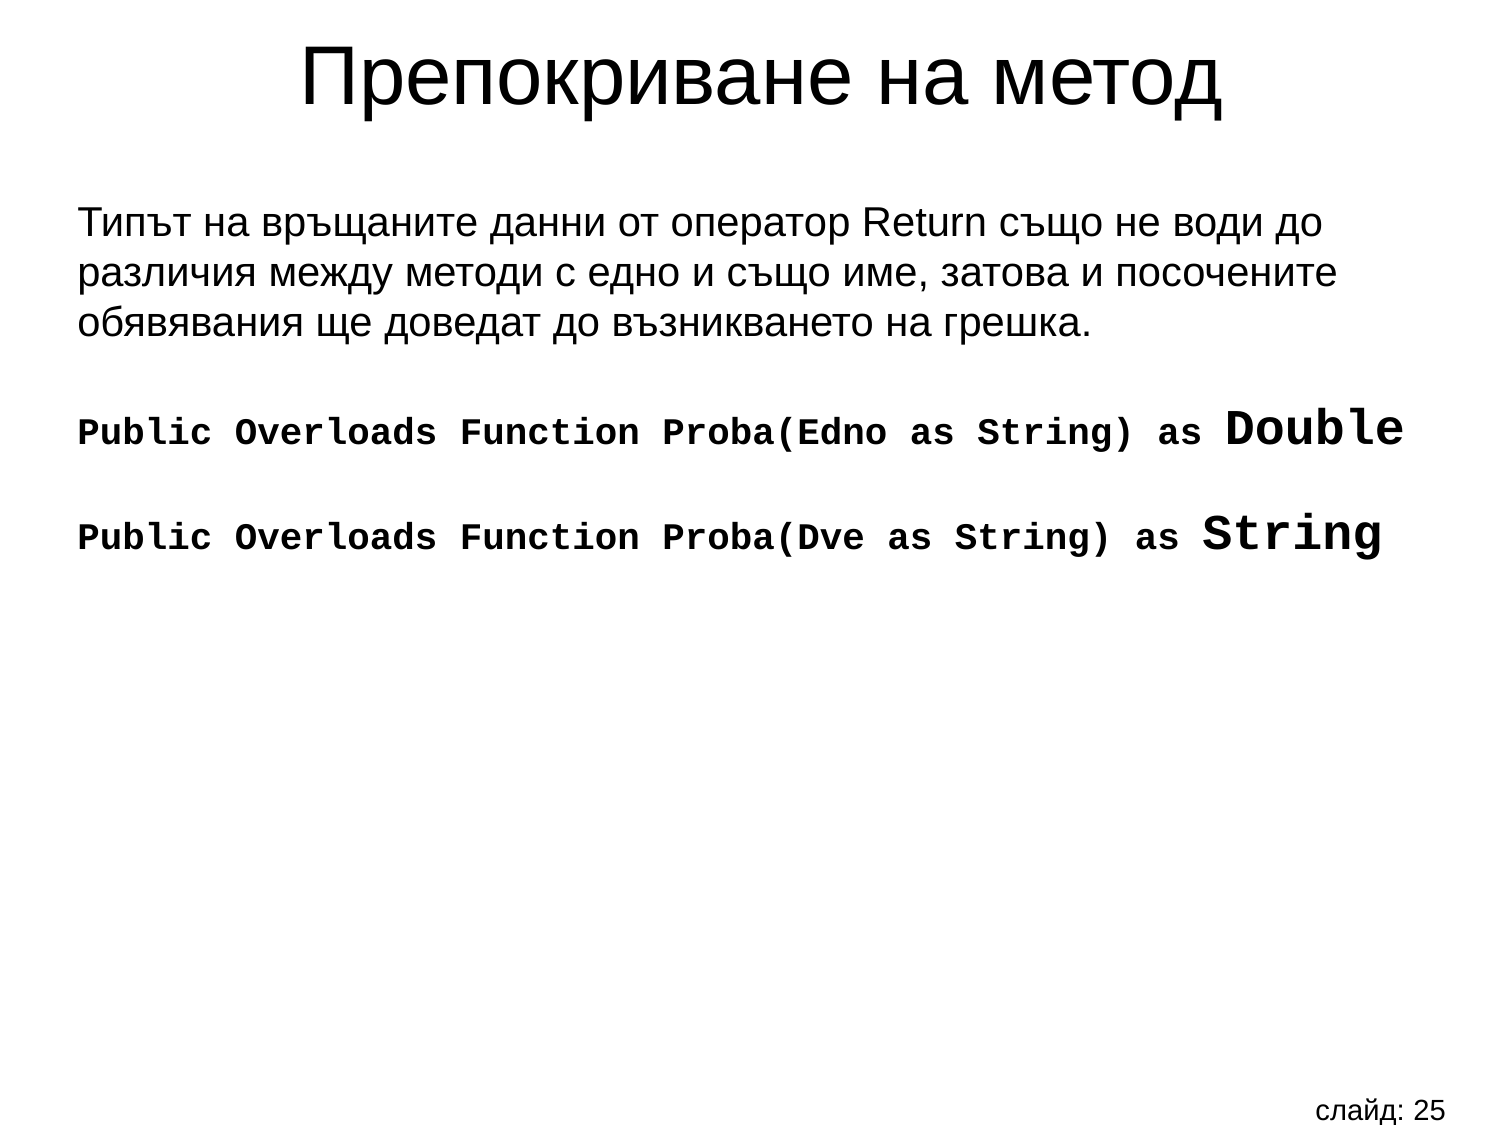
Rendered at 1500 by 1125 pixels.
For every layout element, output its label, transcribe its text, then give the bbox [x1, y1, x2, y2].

text_box Препокриване на метод [0, 12, 1500, 130]
text_box Типът на връщаните данни от оператор Return също не води до различия между методи с едно и също име, затова и посочените обявявания ще доведат до възникването на грешка. Public Overloads Function Proba(Edno as String) as Double Public Overloads Function Proba(Dve as String) as String [62, 187, 1438, 568]
